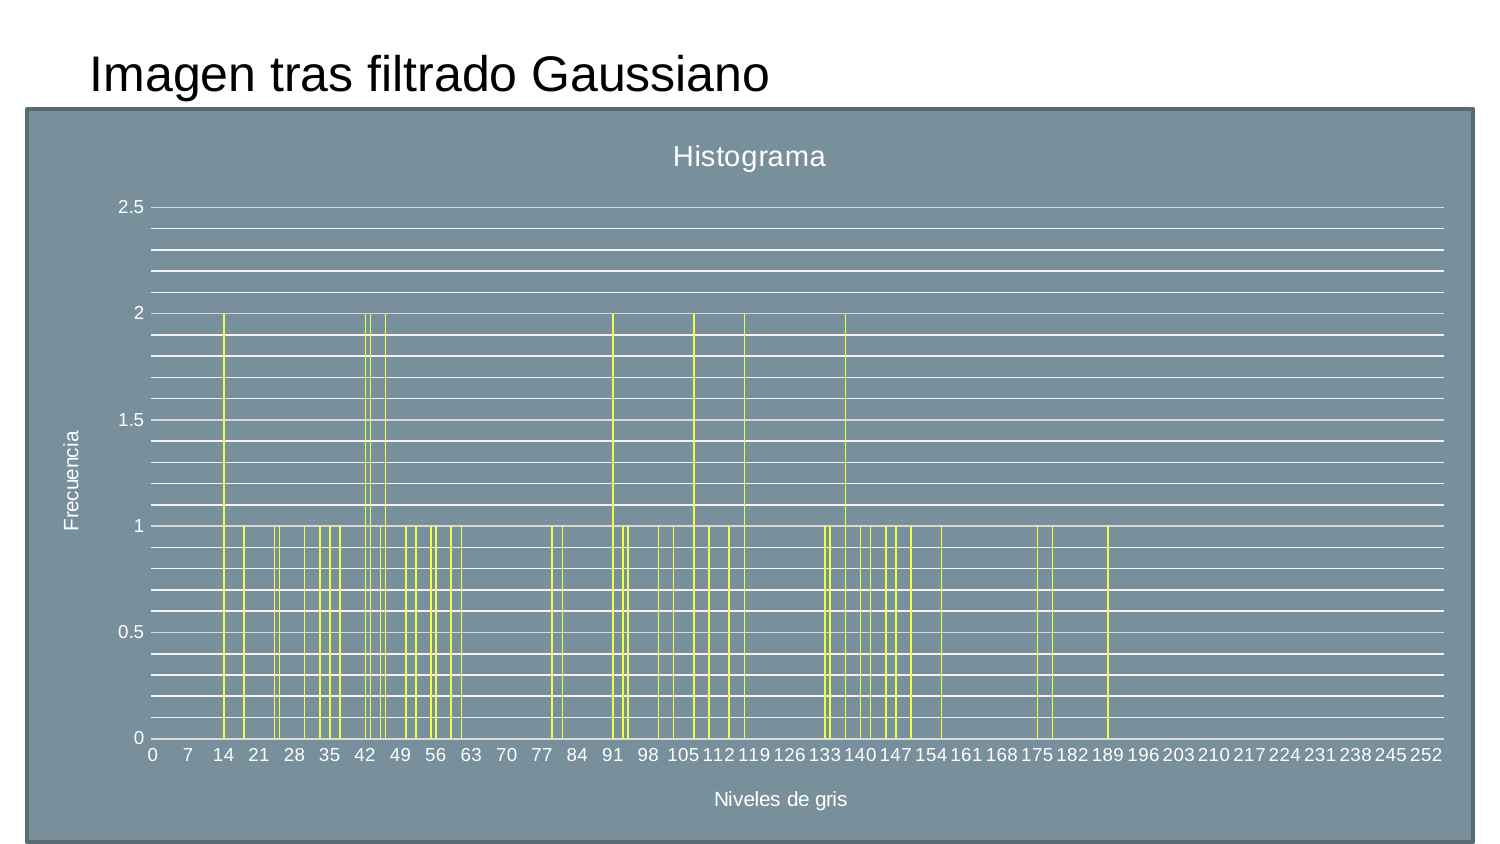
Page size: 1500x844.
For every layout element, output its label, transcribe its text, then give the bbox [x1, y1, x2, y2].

text_box Imagen tras filtrado Gaussiano [74, 33, 1425, 105]
chart [24, 106, 1476, 844]
